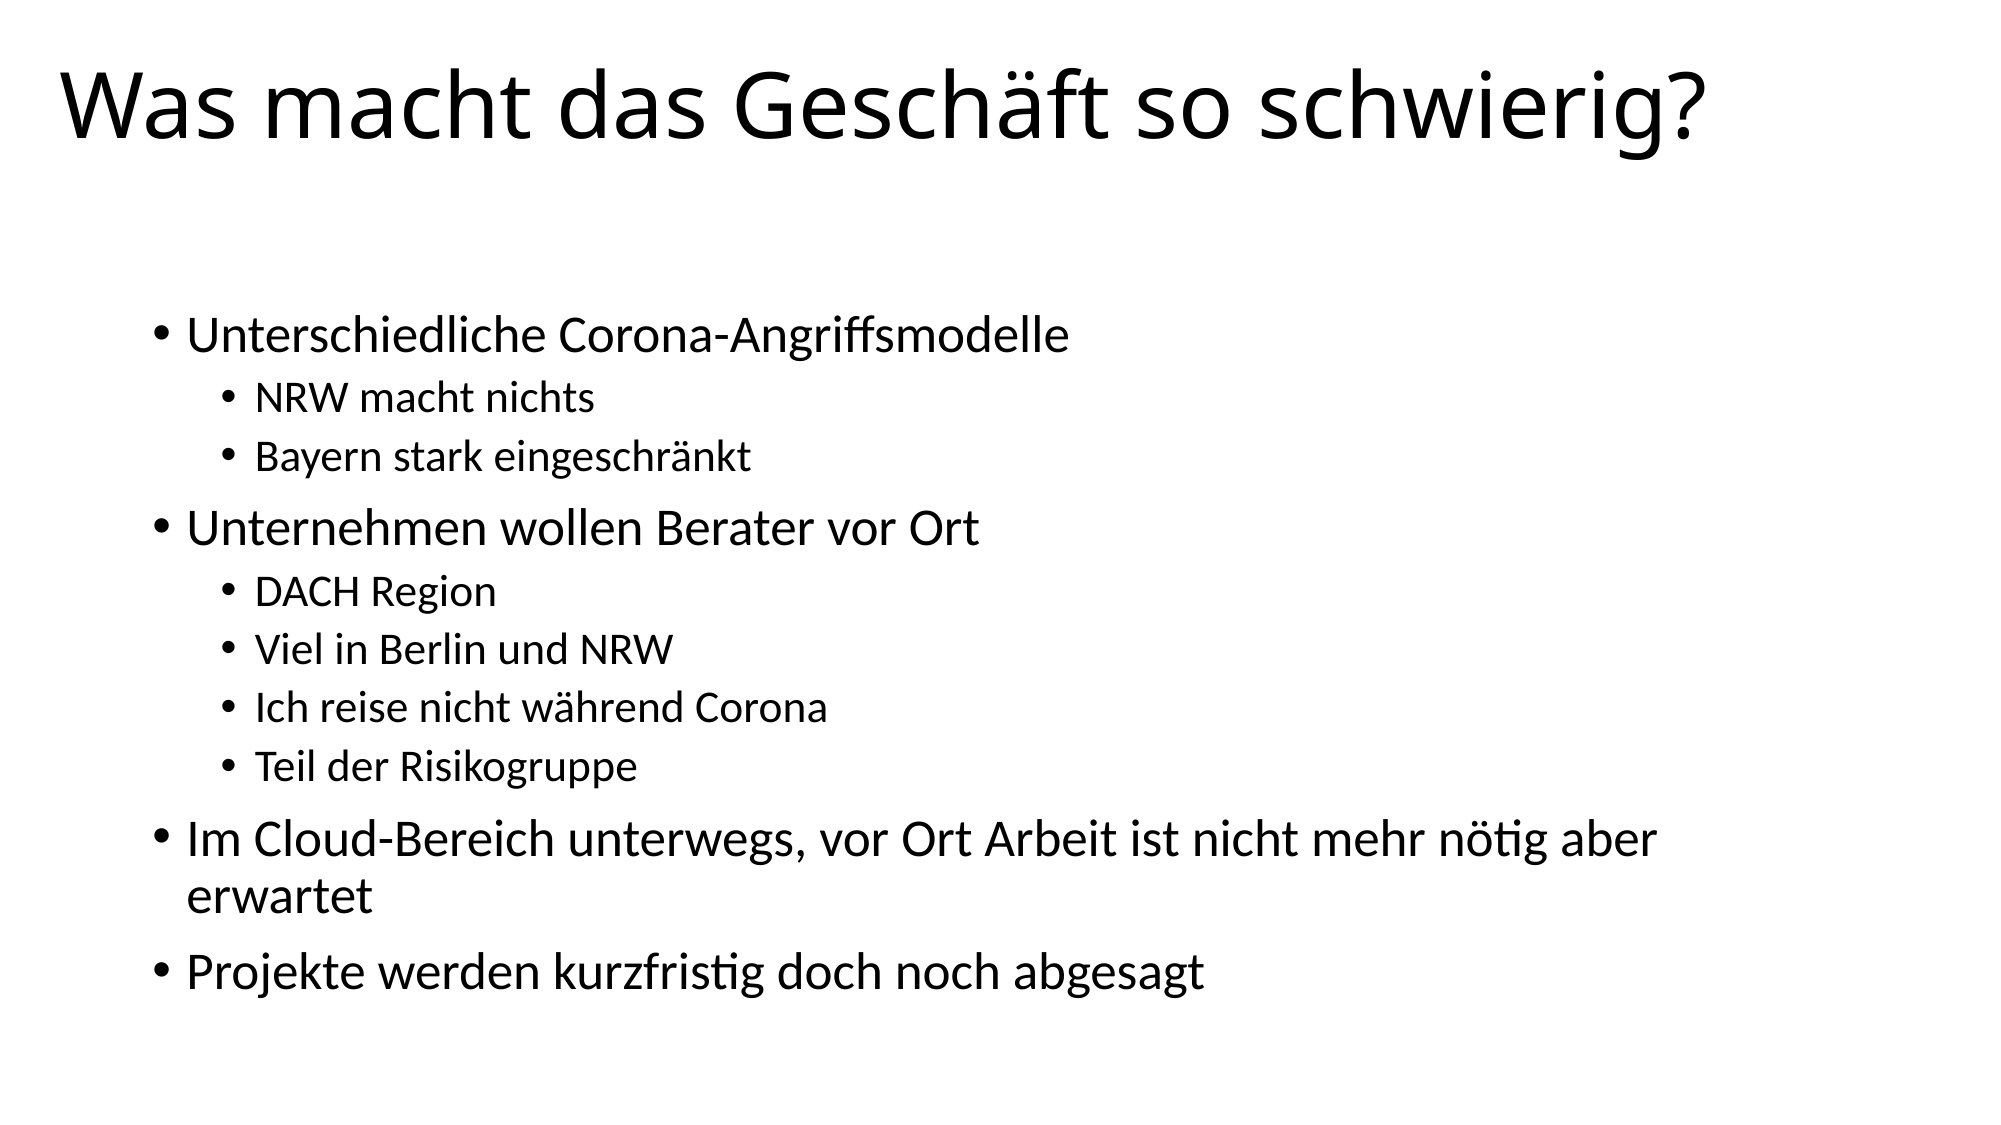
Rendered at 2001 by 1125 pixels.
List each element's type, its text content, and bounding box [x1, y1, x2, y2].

list Unterschiedliche Corona-Angriffsmodelle NRW macht nichts Bayern stark eingeschränkt Unternehmen wollen Berater vor Ort DACH Region Viel in Berlin und NRW Ich reise nicht während Corona Teil der Risikogruppe Im Cloud-Bereich unterwegs, vor Ort Arbeit ist nicht mehr nötig aber erwartet Projekte werden kurzfristig doch noch abgesagt [137, 299, 1863, 1014]
title Was macht das Geschäft so schwierig? [44, 0, 1770, 218]
